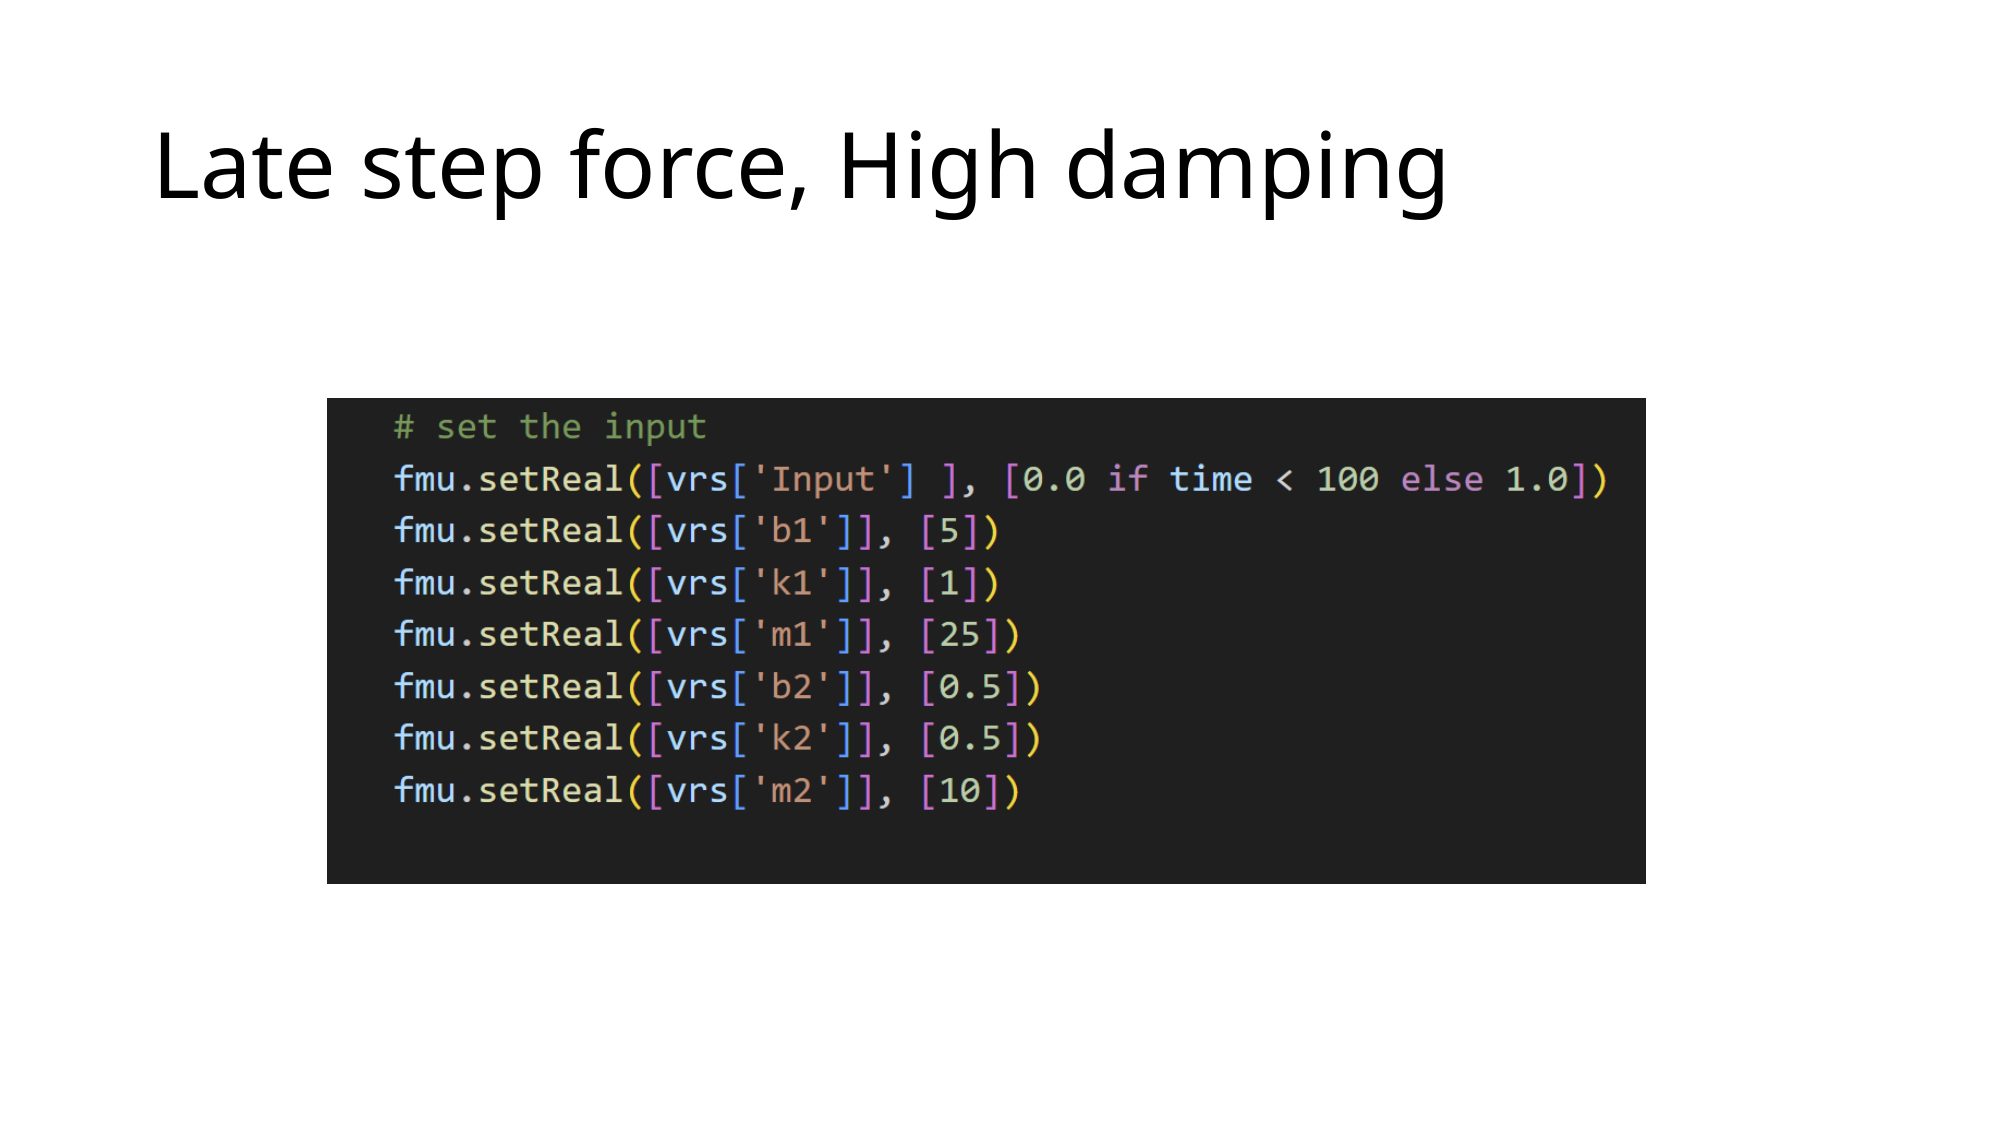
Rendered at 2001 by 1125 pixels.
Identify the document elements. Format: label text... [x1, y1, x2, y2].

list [327, 398, 1647, 884]
title Late step force, High damping [137, 59, 1863, 278]
